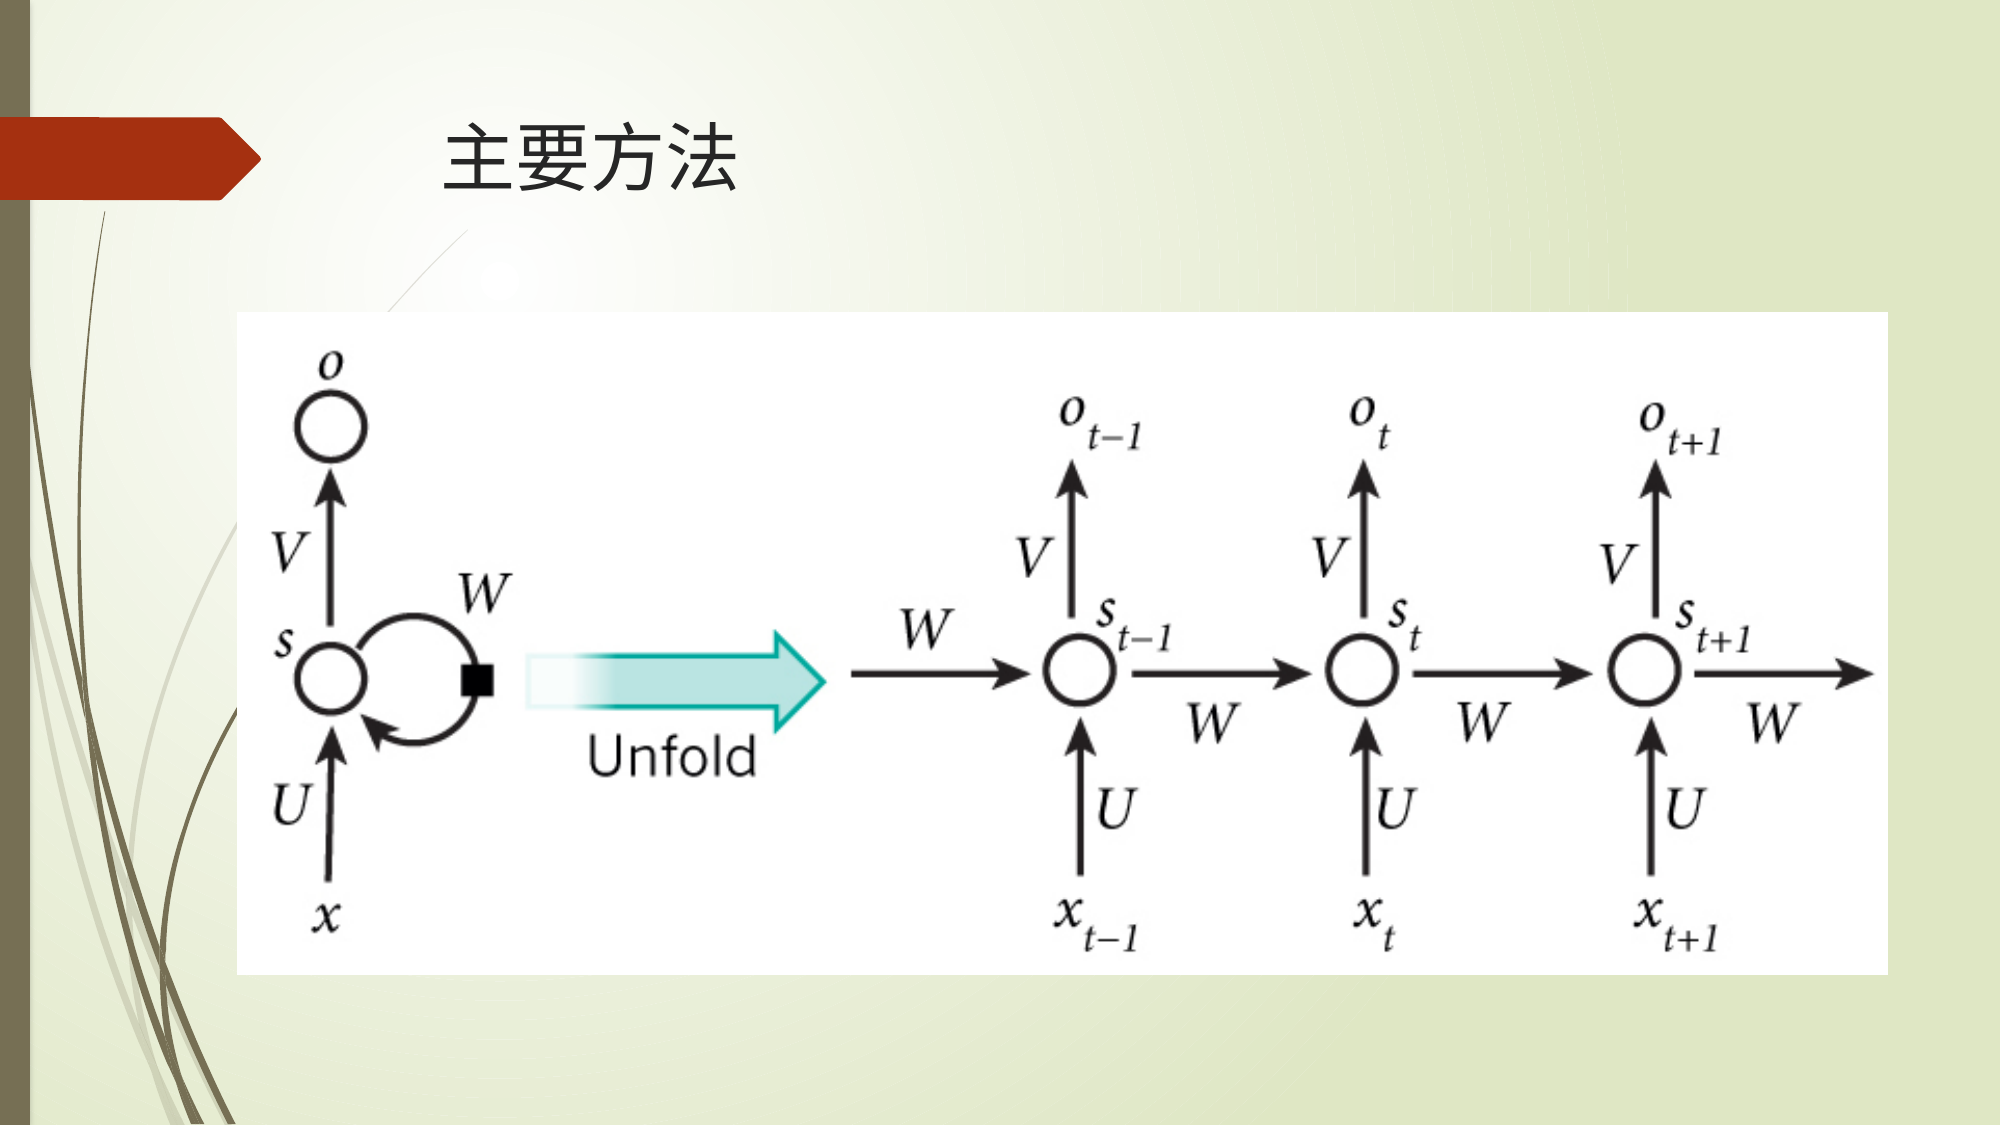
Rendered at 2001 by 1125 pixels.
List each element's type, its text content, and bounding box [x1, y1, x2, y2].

picture [236, 312, 1888, 975]
title 主要方法 [425, 102, 1888, 311]
